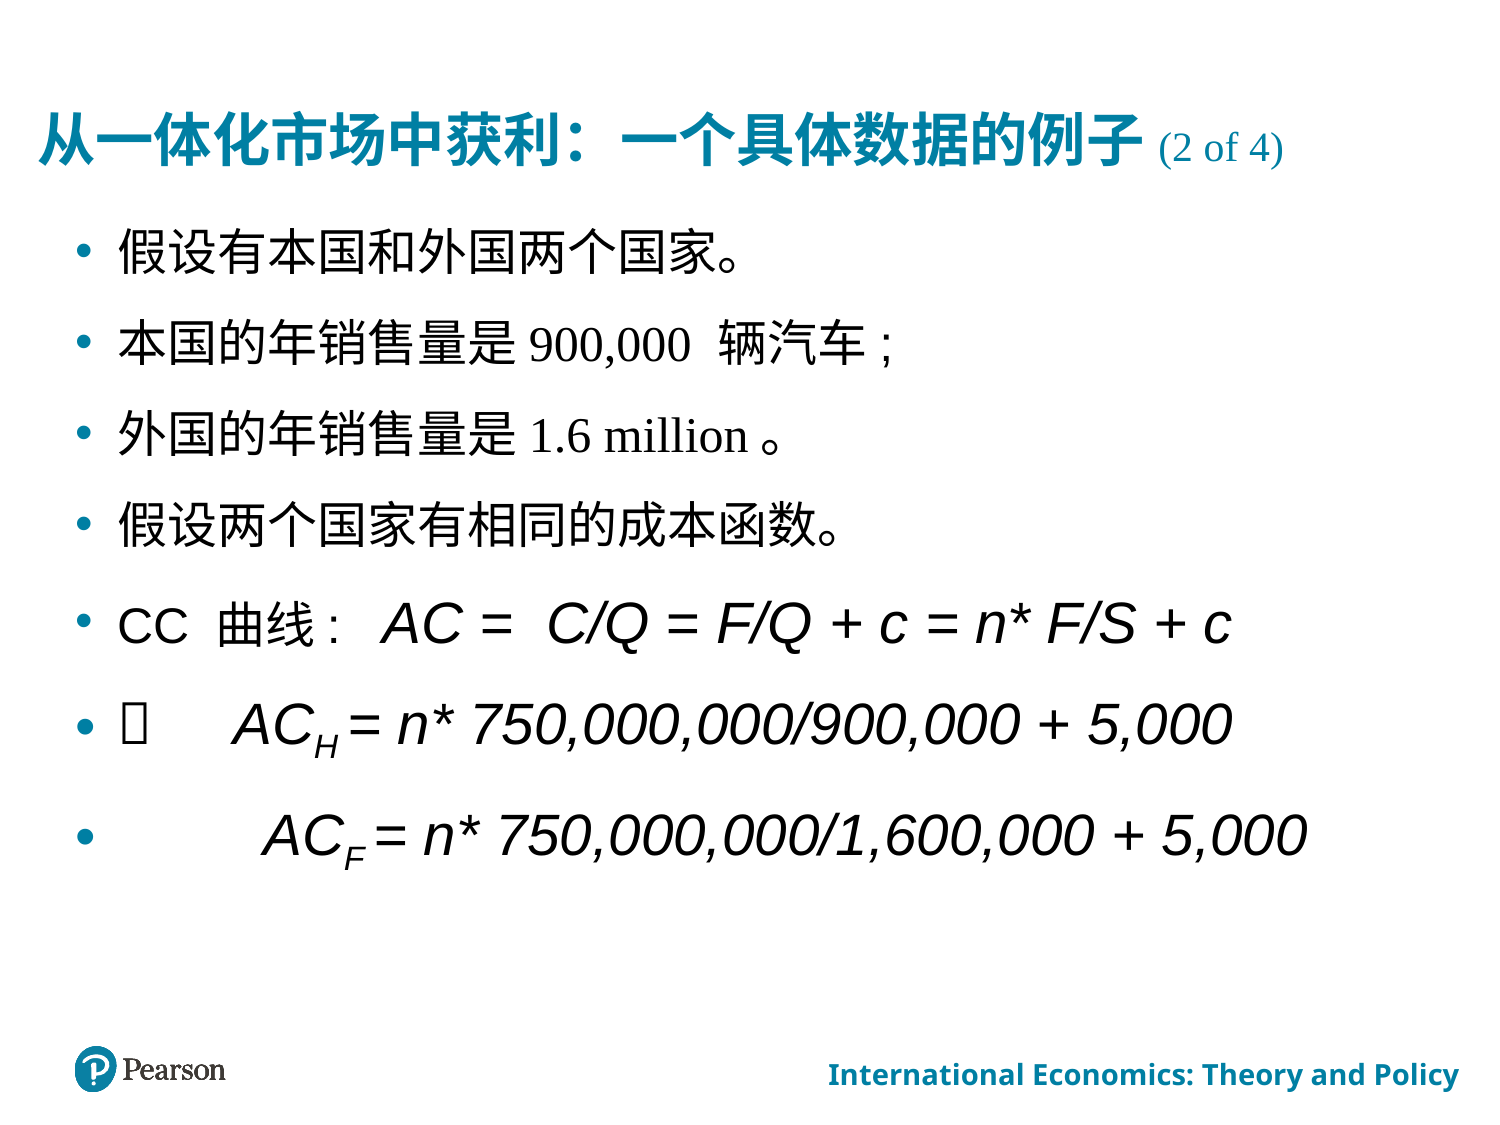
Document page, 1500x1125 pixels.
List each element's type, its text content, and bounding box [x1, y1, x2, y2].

title 从一体化市场中获利：一个具体数据的例子(2 of 4) [37, 25, 1463, 173]
list 假设有本国和外国两个国家。 本国的年销售量是900,000 辆汽车; 外国的年销售量是1.6 million。 假设两个国家有相同的成本函数。 CC 曲线: AC = C/Q = F/Q + c = n* F/S + c  ACH = n* 750,000,000/900,000 + 5,000 ACF = n* 750,000,000/1,600,000 + 5,000 [75, 219, 1463, 963]
